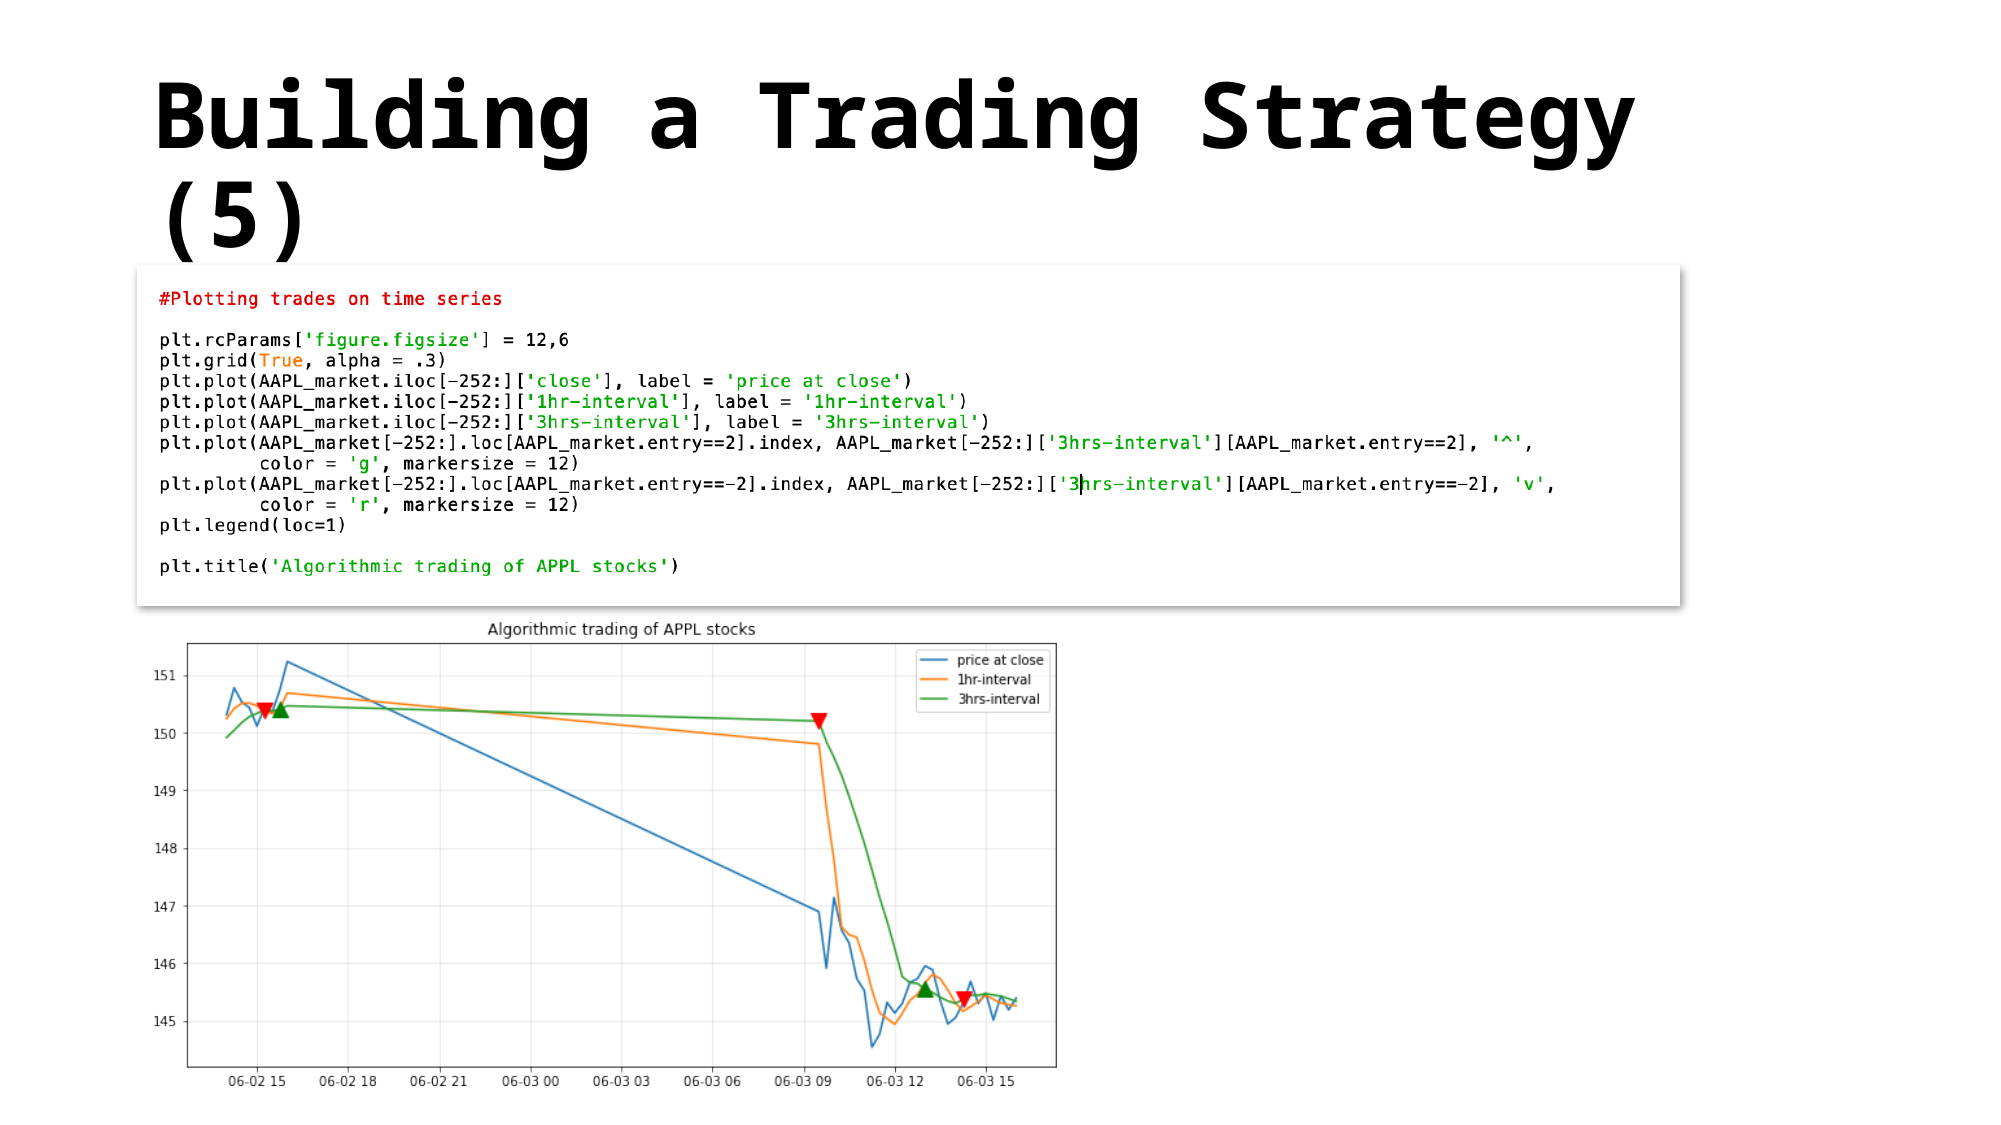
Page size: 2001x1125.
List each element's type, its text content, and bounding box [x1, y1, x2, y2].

picture [144, 613, 1065, 1098]
picture [151, 279, 1666, 591]
title Building a Trading Strategy (5) [137, 59, 1863, 278]
